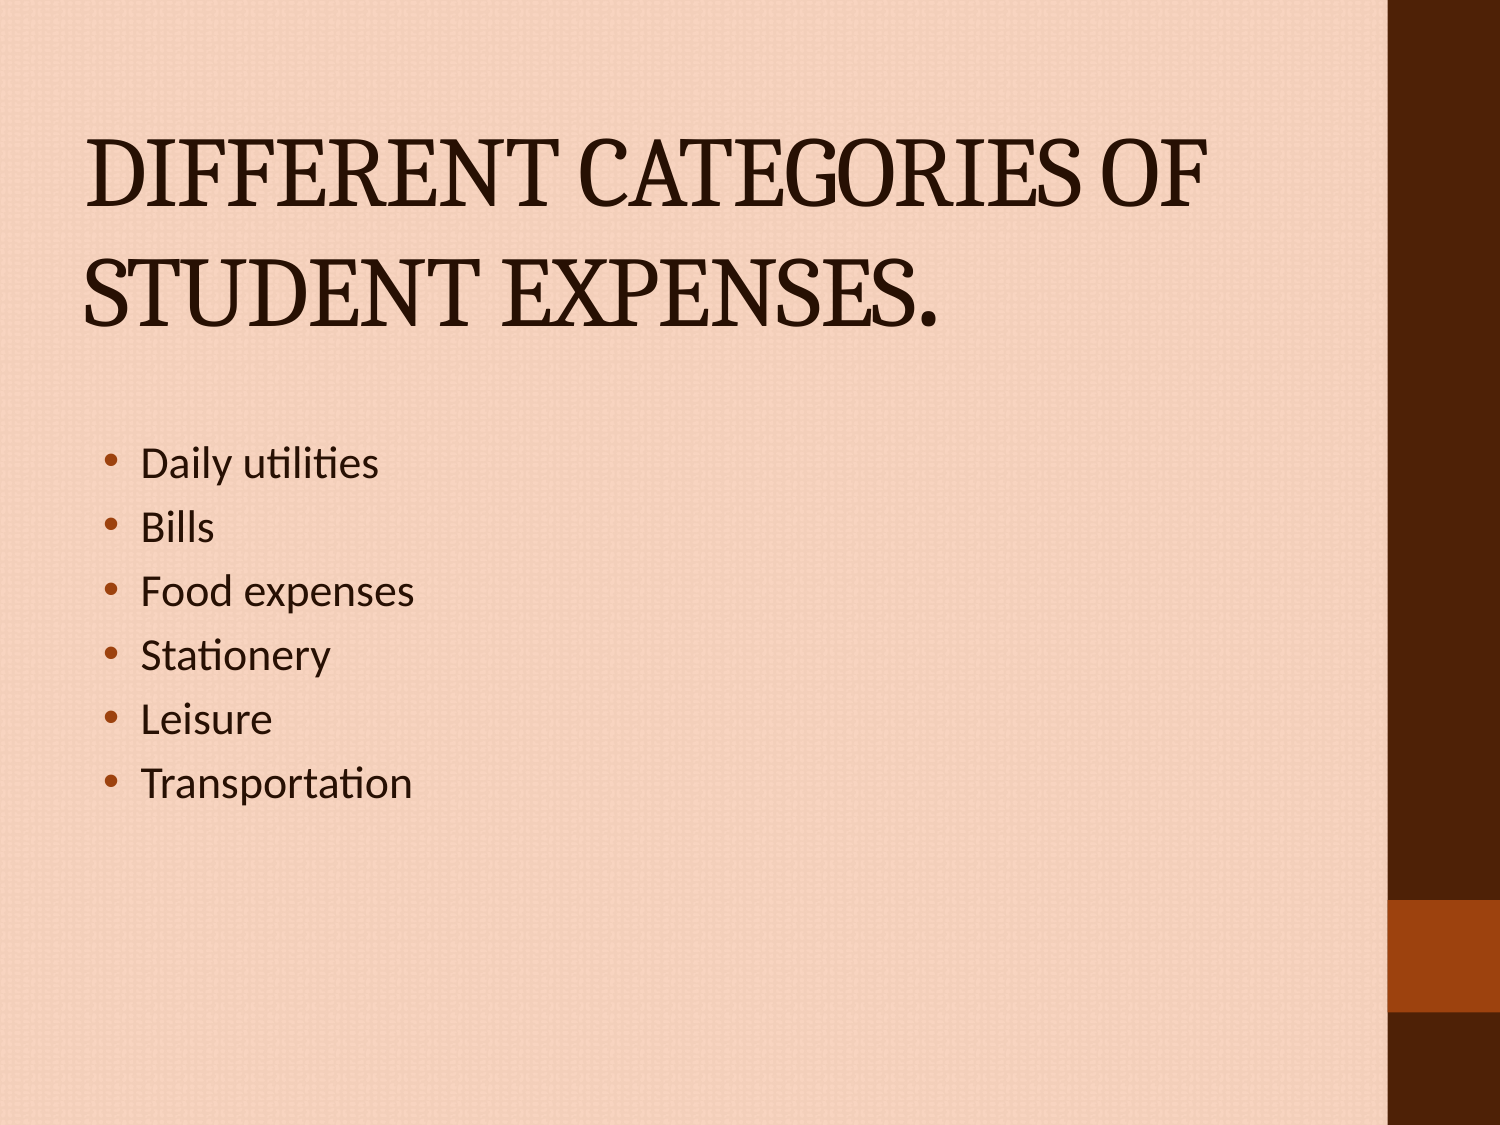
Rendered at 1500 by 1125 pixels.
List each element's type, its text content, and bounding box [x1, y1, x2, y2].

list Daily utilities Bills Food expenses Stationery Leisure Transportation [69, 425, 1320, 1100]
title DIFFERENT CATEGORIES OF STUDENT EXPENSES. [69, 192, 1320, 381]
